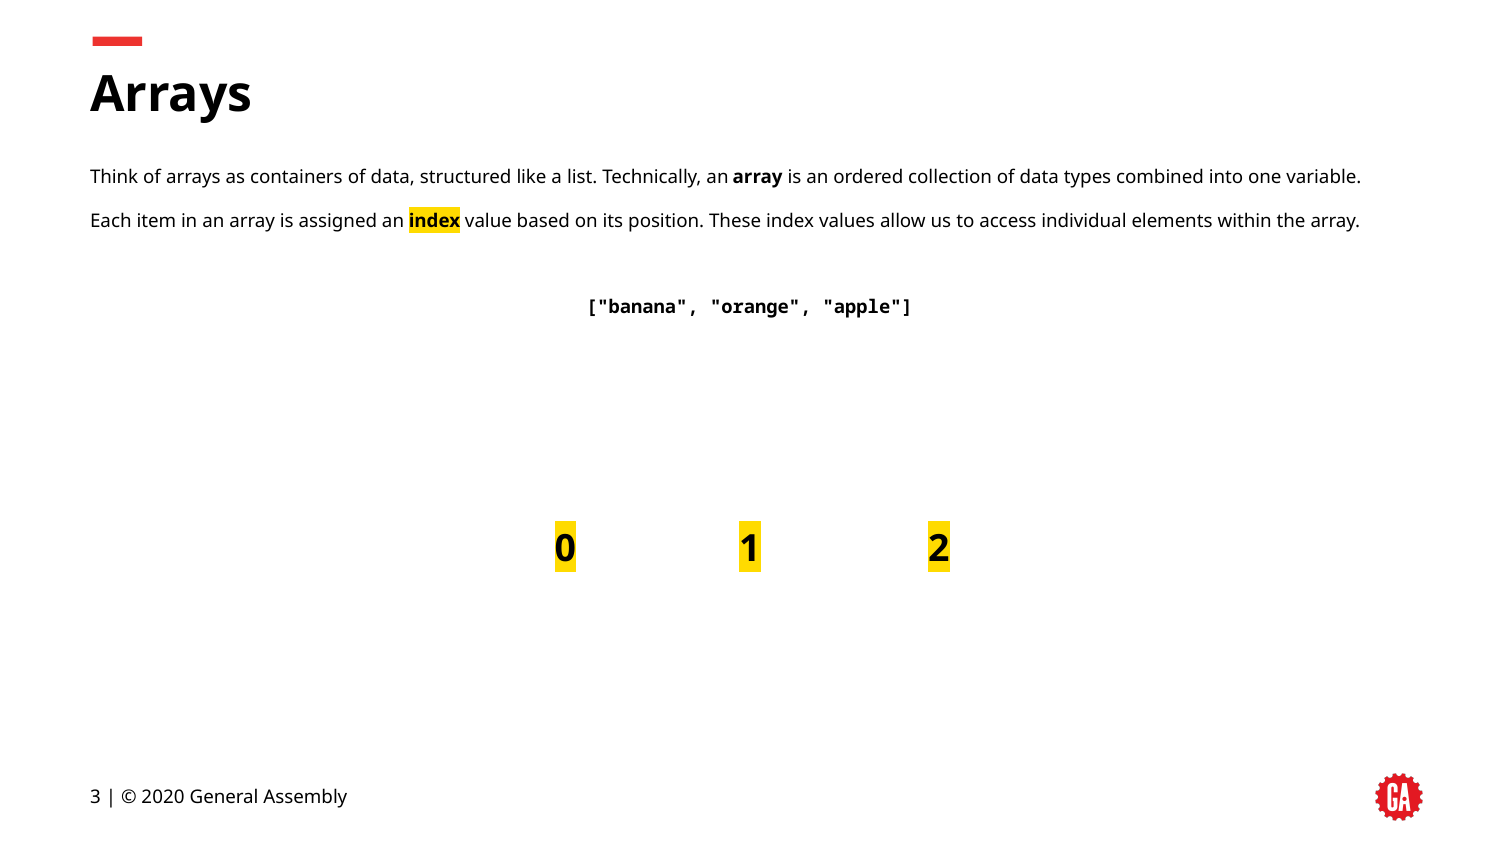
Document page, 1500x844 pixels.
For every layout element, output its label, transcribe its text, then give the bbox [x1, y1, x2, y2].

text_box 2 [901, 508, 976, 604]
picture [1373, 771, 1425, 823]
text_box 1 [712, 508, 787, 604]
list Think of arrays as containers of data, structured like a list. Technically, an array is an ordered collection of data types combined into one variable. Each item in an array is assigned an index value based on its position. These index values allow us to access individual elements within the array. ["banana", "orange", "apple"] [75, 150, 1424, 518]
title Arrays [75, 46, 1473, 140]
slide_number ‹#› | © 2020 General Assembly [75, 764, 465, 830]
text_box 0 [528, 508, 603, 604]
